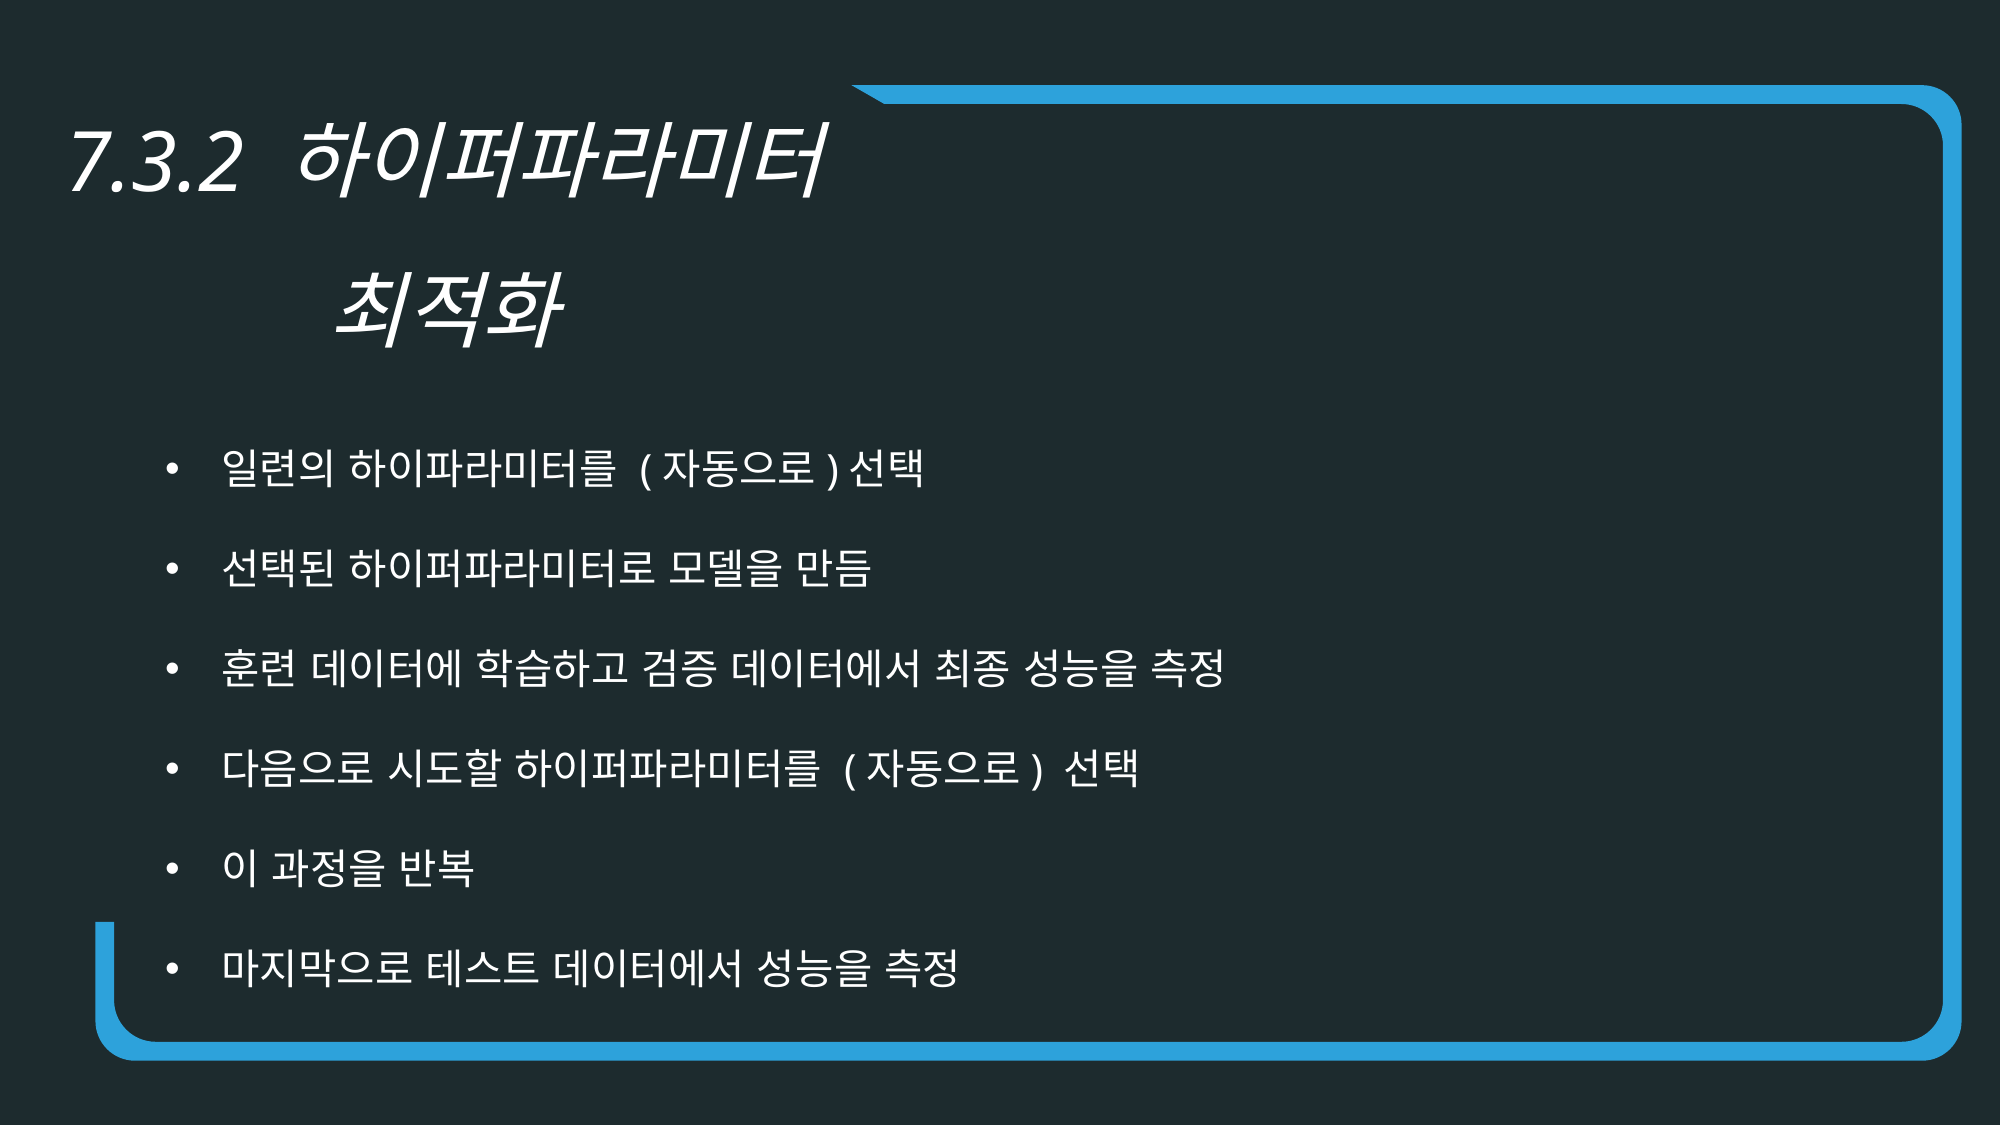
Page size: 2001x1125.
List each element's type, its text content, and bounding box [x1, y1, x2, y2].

text_box 7.3.2 하이퍼파라미터 최적화 [29, 50, 858, 366]
text_box 일련의 하이파라미터를 (자동으로)선택 선택된 하이퍼파라미터로 모델을 만듬 훈련 데이터에 학습하고 검증 데이터에서 최종 성능을 측정 다음으로 시도할 하이퍼파라미터를 (자동으로) 선택 이 과정을 반복 마지막으로 테스트 데이터에서 성능을 측정 [150, 435, 1805, 1001]
text_box [94, 84, 1963, 1062]
